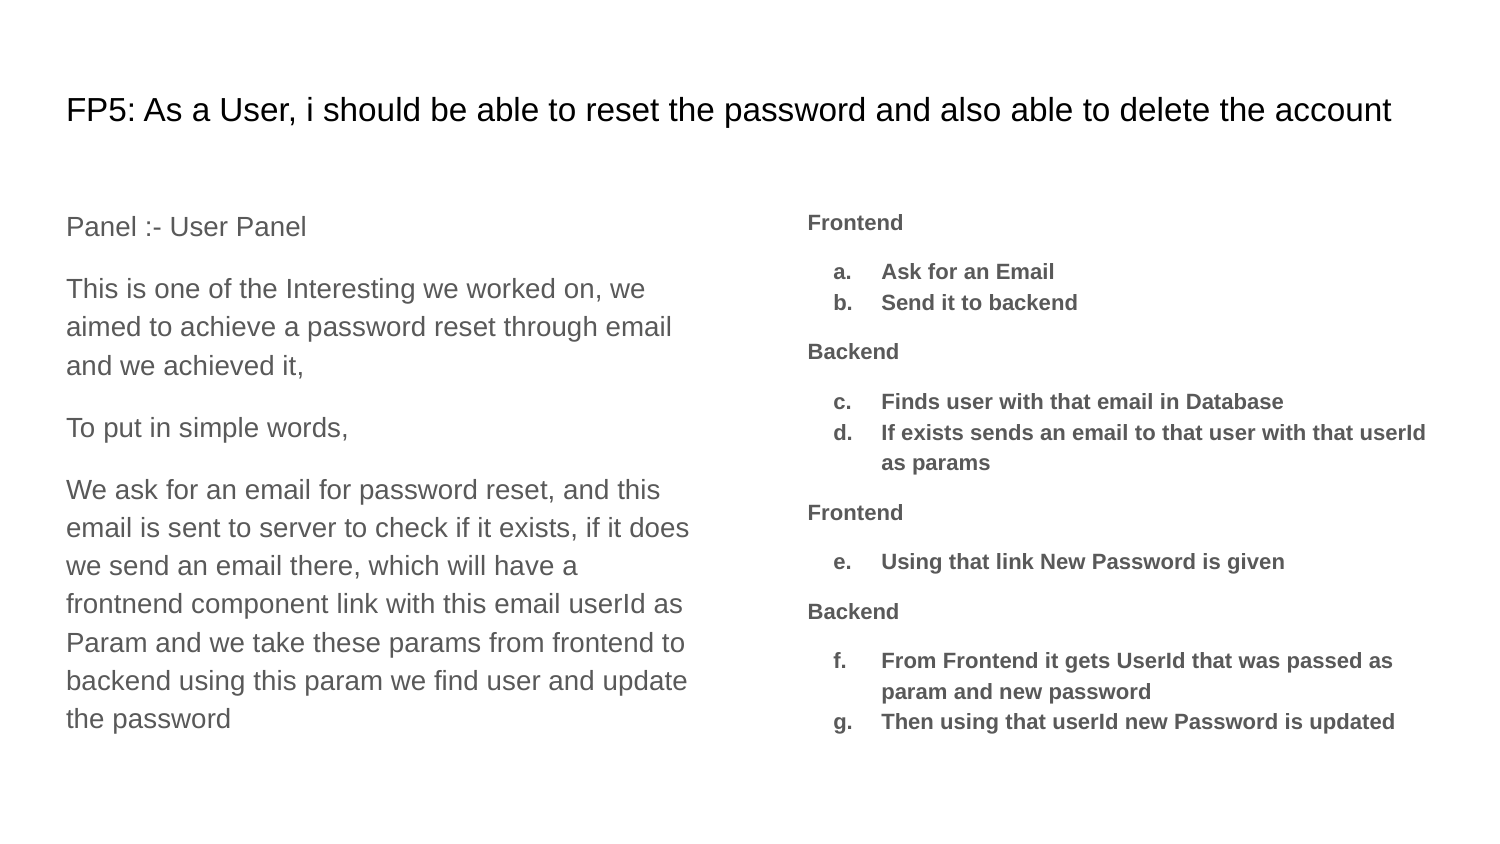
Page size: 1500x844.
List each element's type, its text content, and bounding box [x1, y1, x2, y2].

list Panel :- User Panel This is one of the Interesting we worked on, we aimed to achieve a password reset through email and we achieved it, To put in simple words, We ask for an email for password reset, and this email is sent to server to check if it exists, if it does we send an email there, which will have a frontnend component link with this email userId as Param and we take these params from frontend to backend using this param we find user and update the password [51, 189, 708, 750]
list Frontend Ask for an Email Send it to backend Backend Finds user with that email in Database If exists sends an email to that user with that userId as params Frontend Using that link New Password is given Backend From Frontend it gets UserId that was passed as param and new password Then using that userId new Password is updated [792, 189, 1449, 750]
title FP5: As a User, i should be able to reset the password and also able to delete the account [51, 72, 1449, 167]
